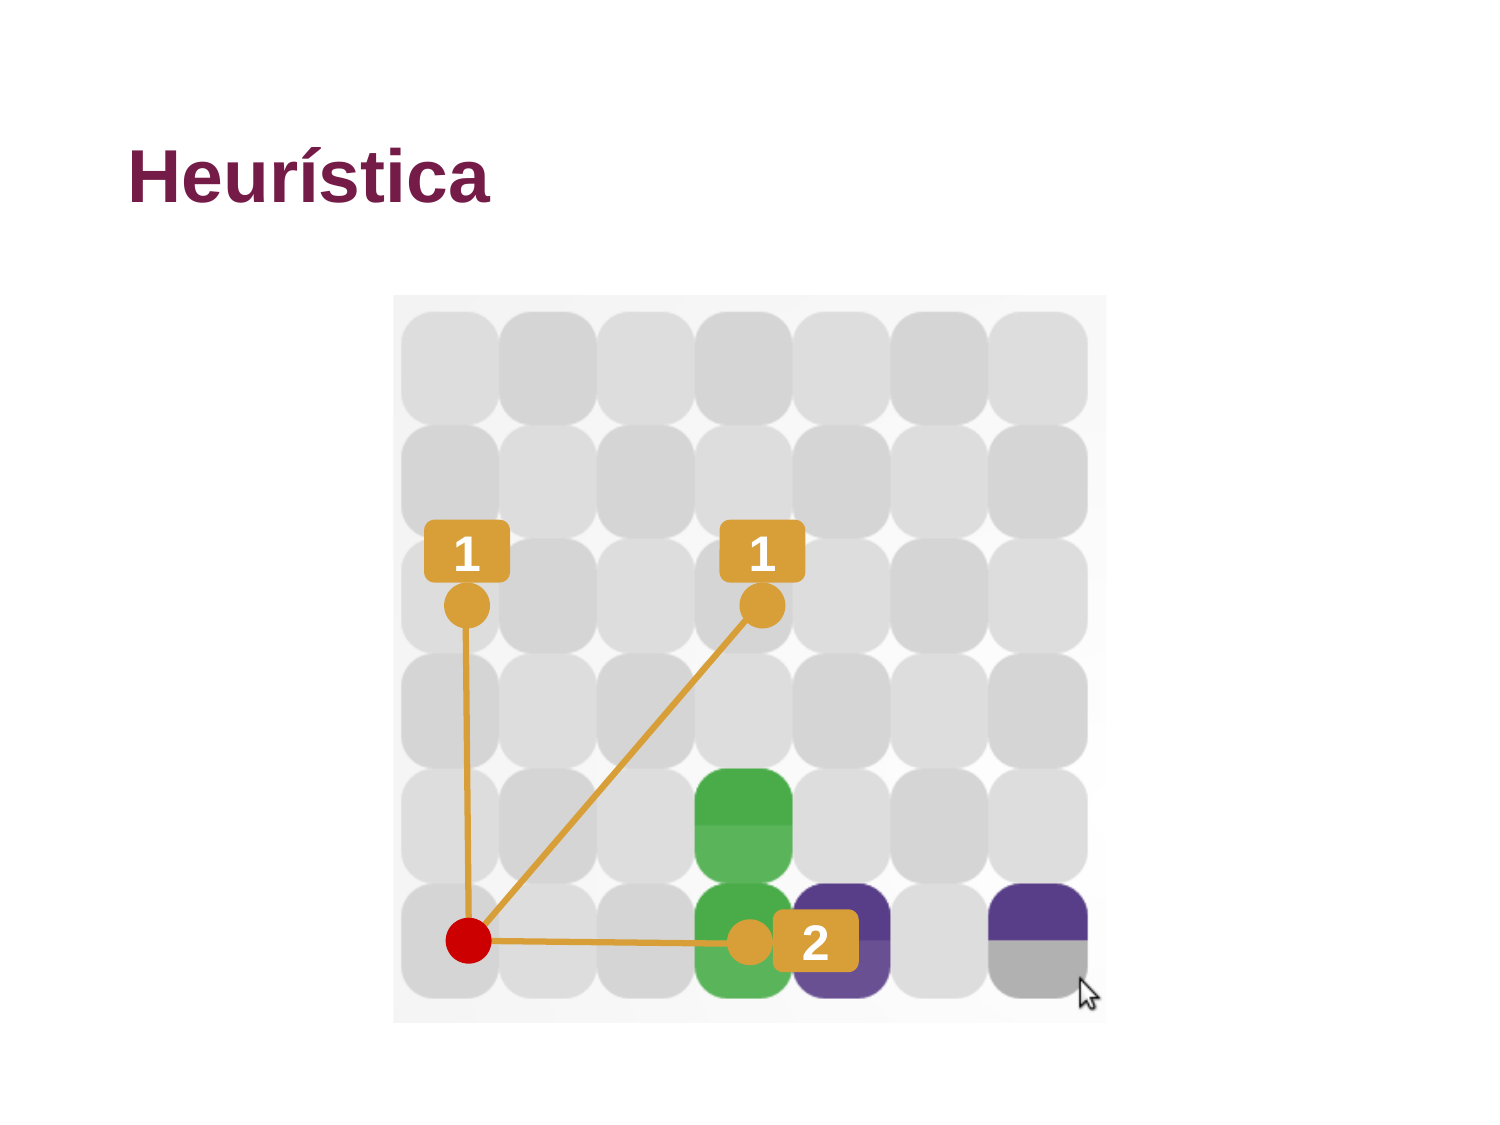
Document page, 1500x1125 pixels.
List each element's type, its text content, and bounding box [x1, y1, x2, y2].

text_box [393, 295, 1107, 1023]
title Heurística [75, 45, 1425, 233]
